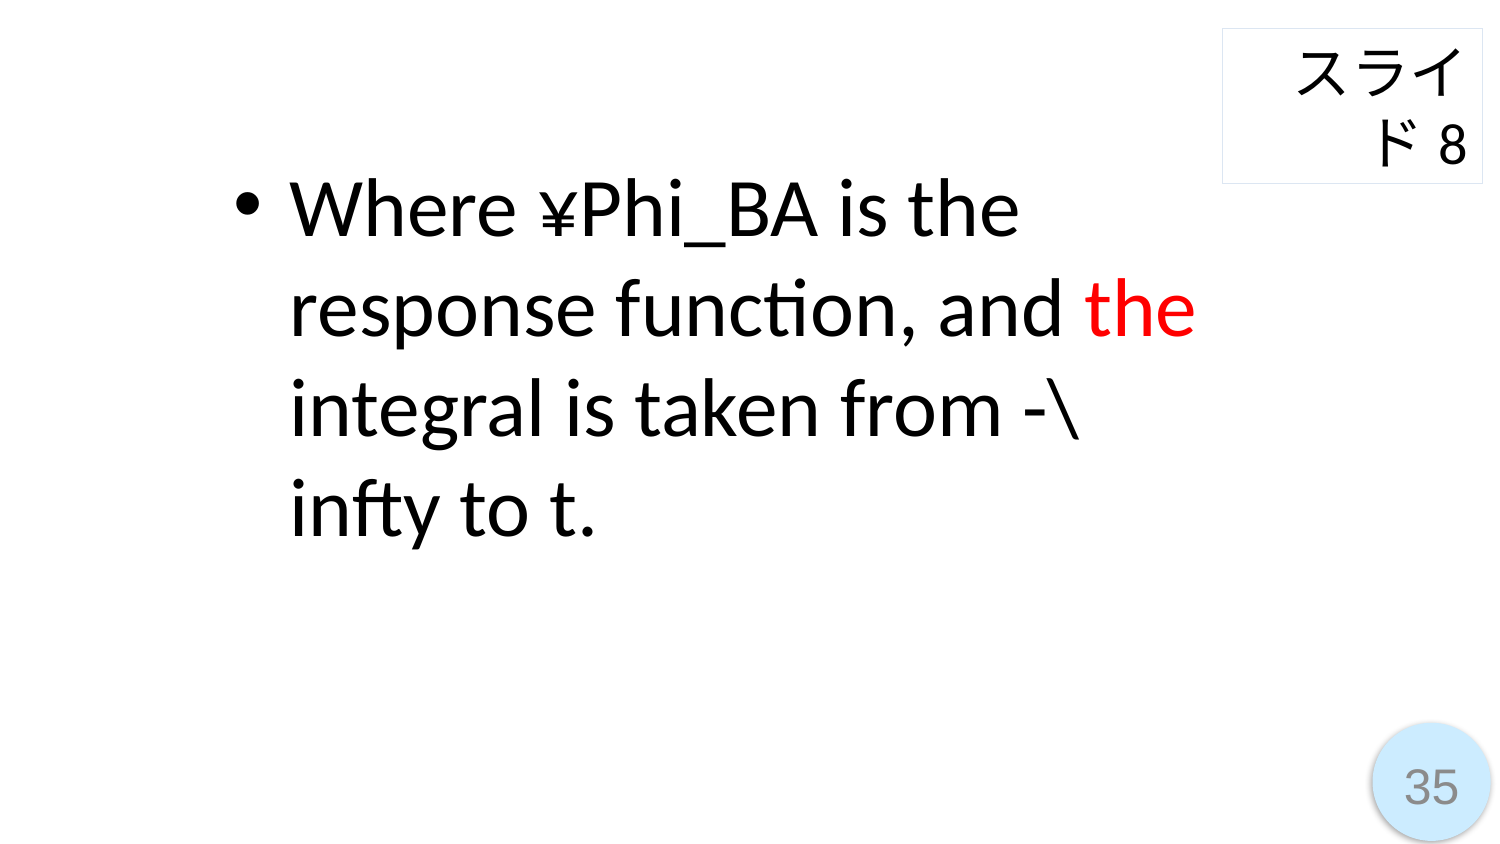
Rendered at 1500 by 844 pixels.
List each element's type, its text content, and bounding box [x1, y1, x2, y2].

slide_number 35 [1372, 762, 1491, 807]
list Where ¥Phi_BA is the response function, and the integral is taken from -\infty to t. [218, 145, 1223, 766]
text_box スライド8 [1222, 28, 1483, 184]
